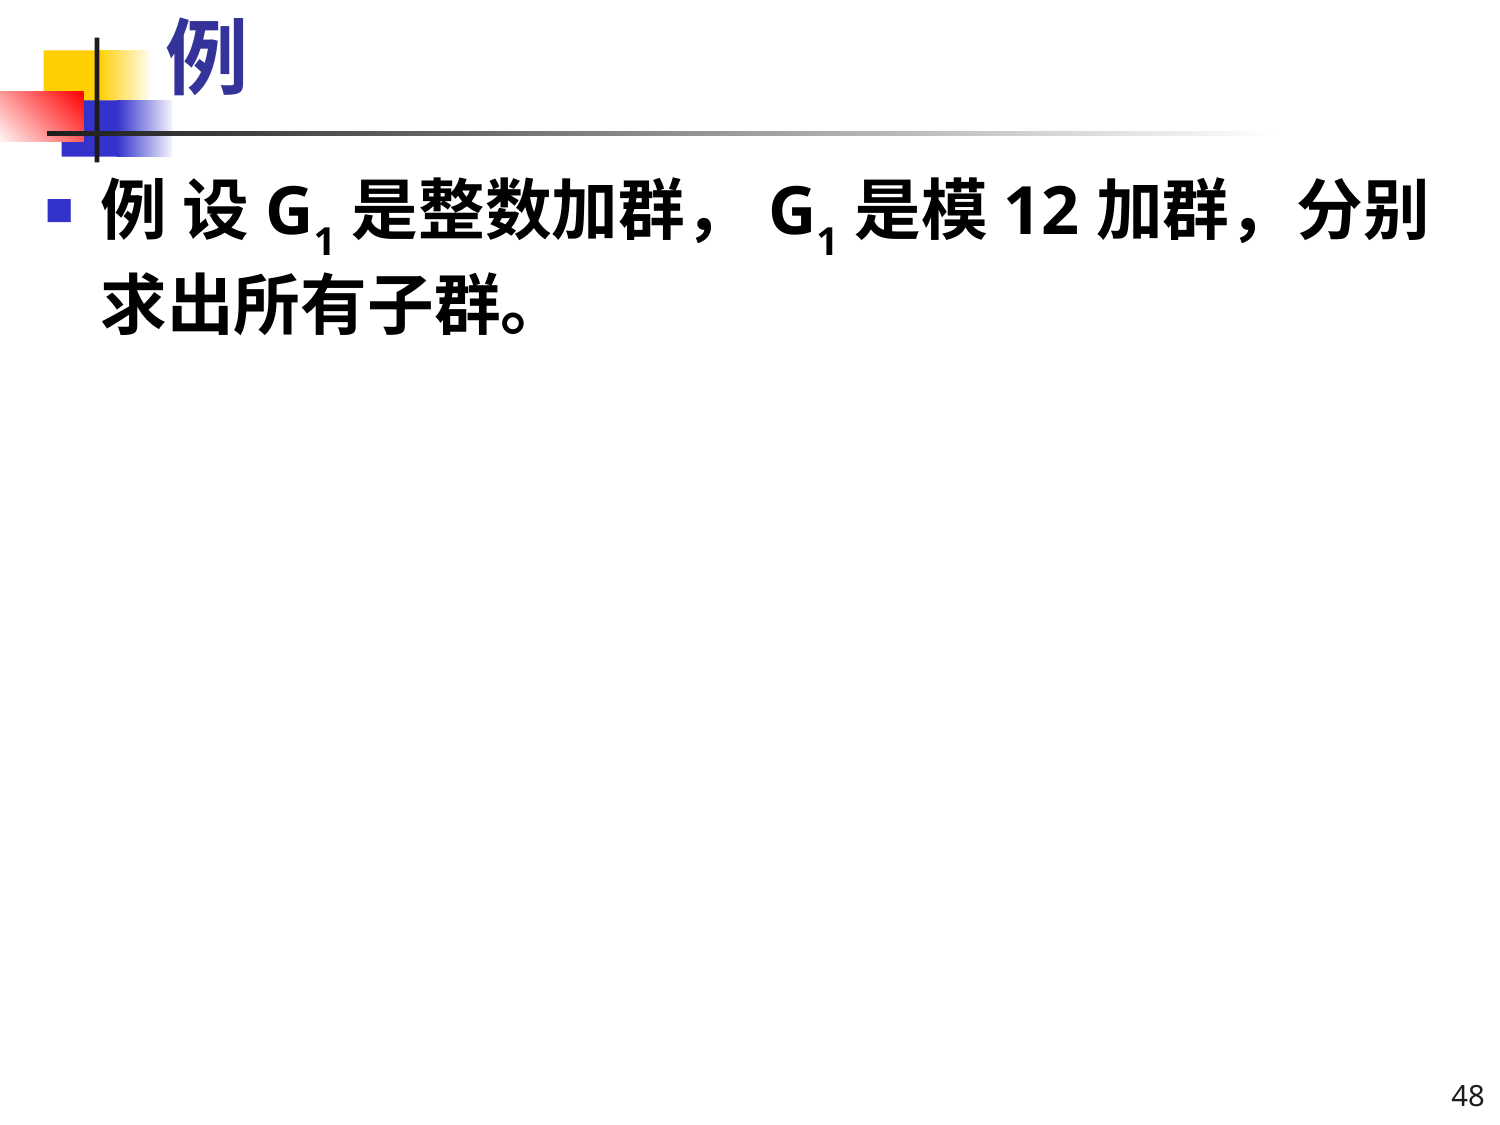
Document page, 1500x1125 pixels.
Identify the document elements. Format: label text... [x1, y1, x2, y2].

title 例 [150, 12, 1500, 113]
footer 48 [1399, 1074, 1500, 1125]
list 例 设G1是整数加群，G1是模12加群，分别求出所有子群。 [29, 160, 1447, 814]
